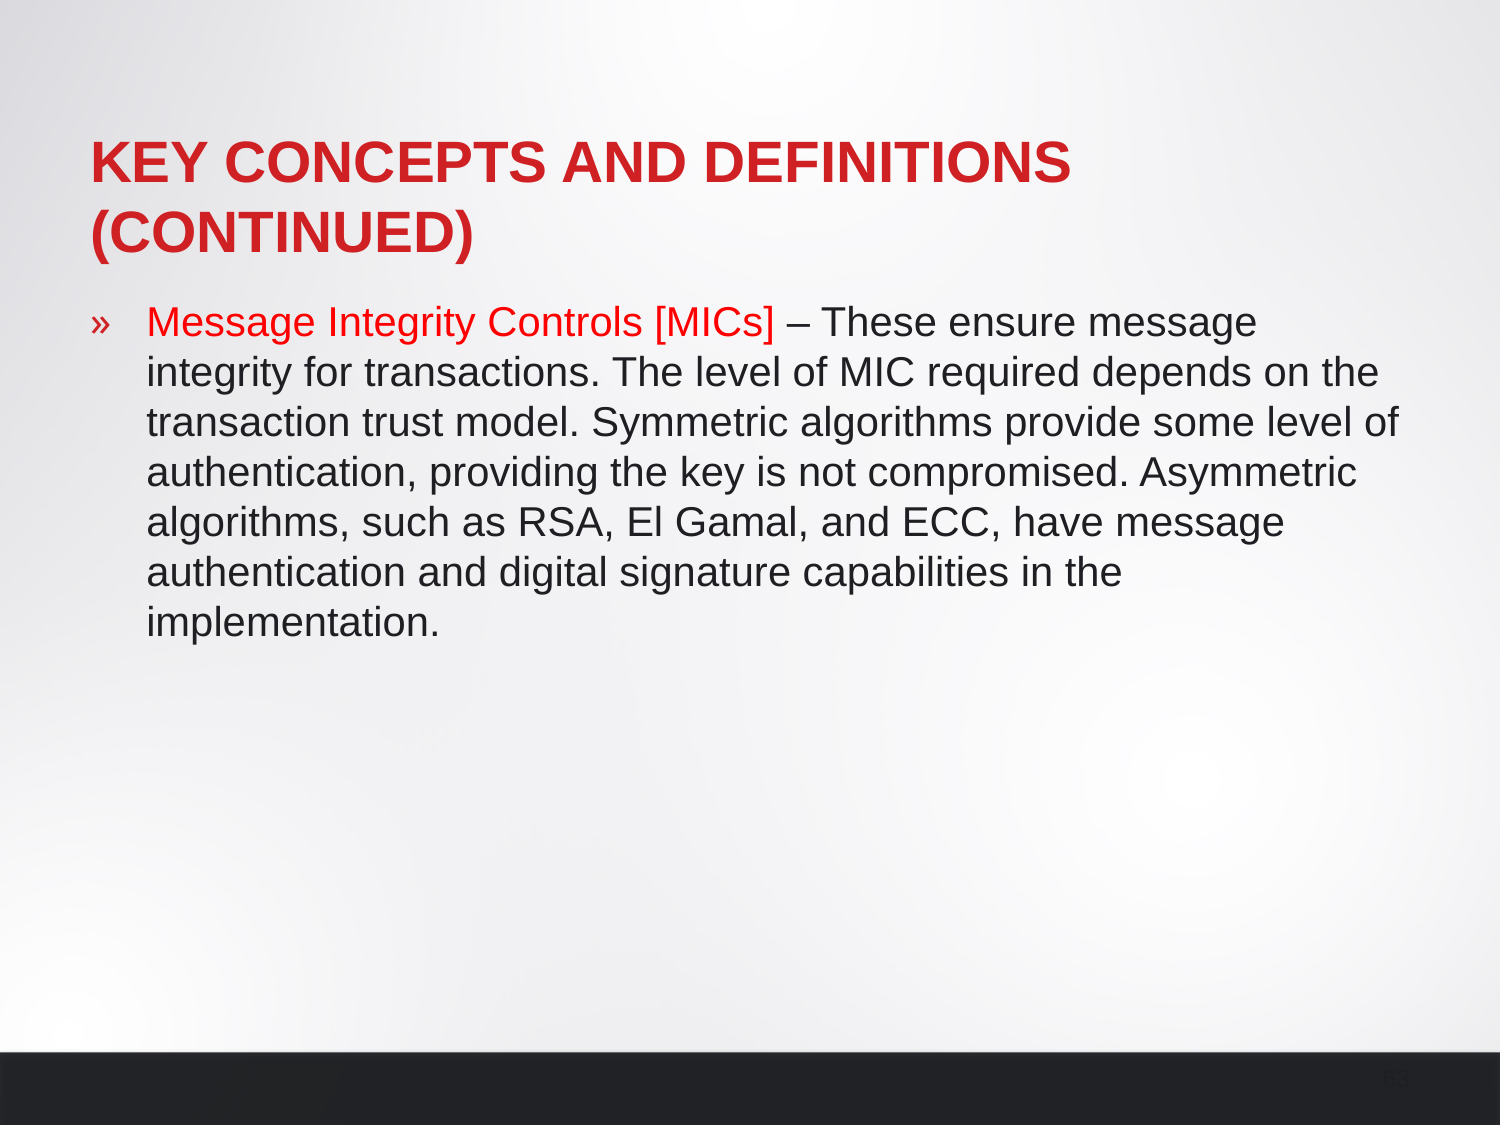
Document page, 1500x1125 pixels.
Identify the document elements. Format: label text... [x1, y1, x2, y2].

text_box 63 [1074, 1024, 1425, 1100]
title Key Concepts and Definitions (continued) [75, 115, 1425, 272]
picture [0, 0, 1500, 1052]
list Message Integrity Controls [MICs] – These ensure message integrity for transactions. The level of MIC required depends on the transaction trust model. Symmetric algorithms provide some level of authentication, providing the key is not compromised. Asymmetric algorithms, such as RSA, El Gamal, and ECC, have message authentication and digital signature capabilities in the implementation. [75, 287, 1425, 1005]
